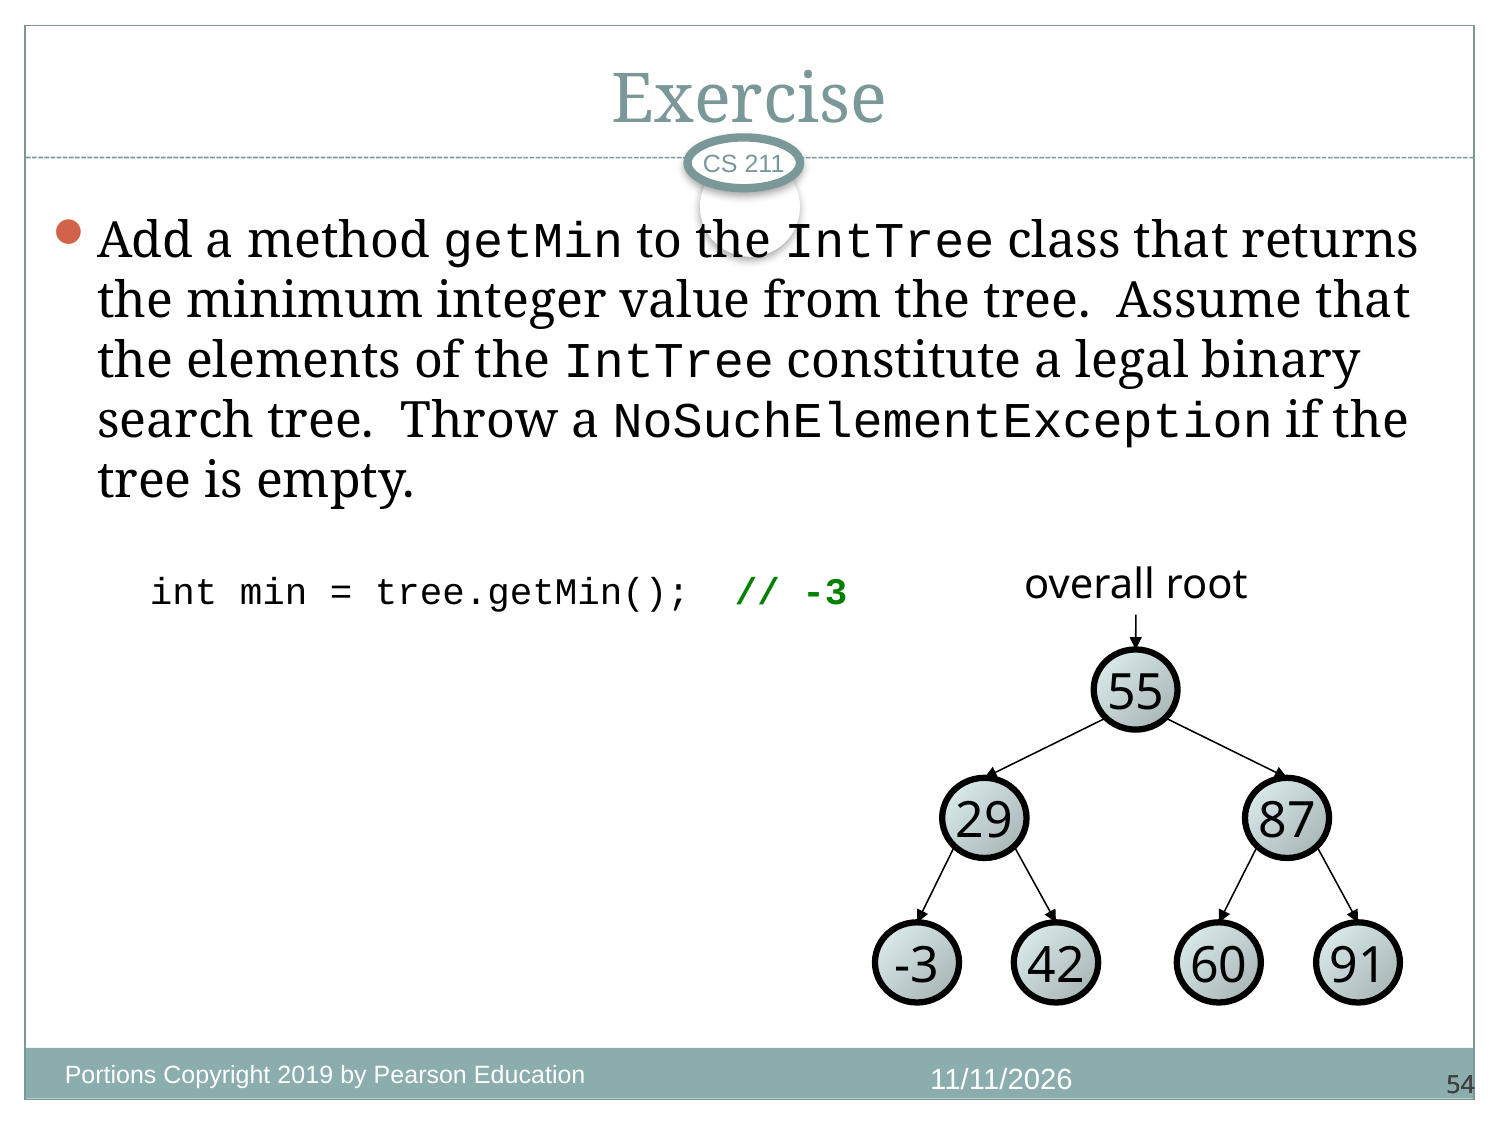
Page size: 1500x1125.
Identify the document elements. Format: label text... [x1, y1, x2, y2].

slide_number CS 211 [675, 137, 813, 188]
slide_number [837, 1052, 1088, 1113]
list Add a method getMin to the IntTree class that returns the minimum integer value from the tree. Assume that the elements of the IntTree constitute a legal binary search tree. Throw a NoSuchElementException if the tree is empty. int min = tree.getMin(); // -3 [37, 200, 1463, 1038]
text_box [874, 549, 1401, 1003]
title Exercise [49, 37, 1450, 144]
footer Portions Copyright 2019 by Pearson Education [50, 1051, 663, 1112]
